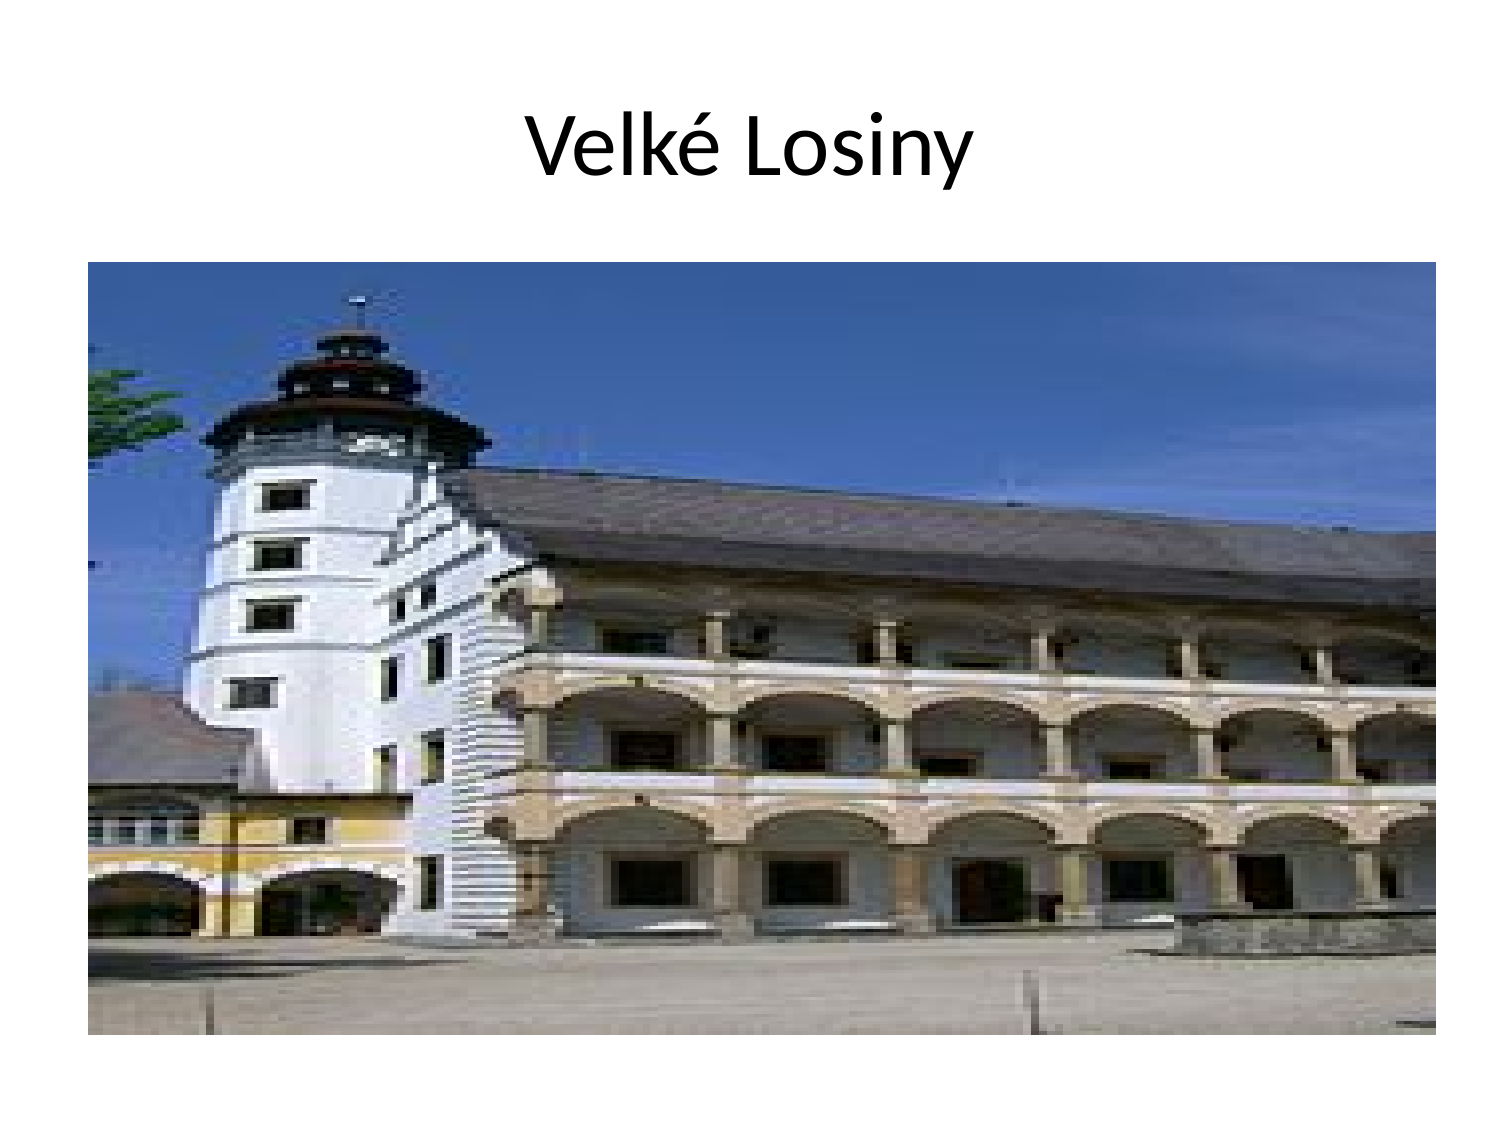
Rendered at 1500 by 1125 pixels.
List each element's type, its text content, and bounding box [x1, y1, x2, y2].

picture [88, 262, 1436, 1036]
title Velké Losiny [75, 45, 1425, 233]
